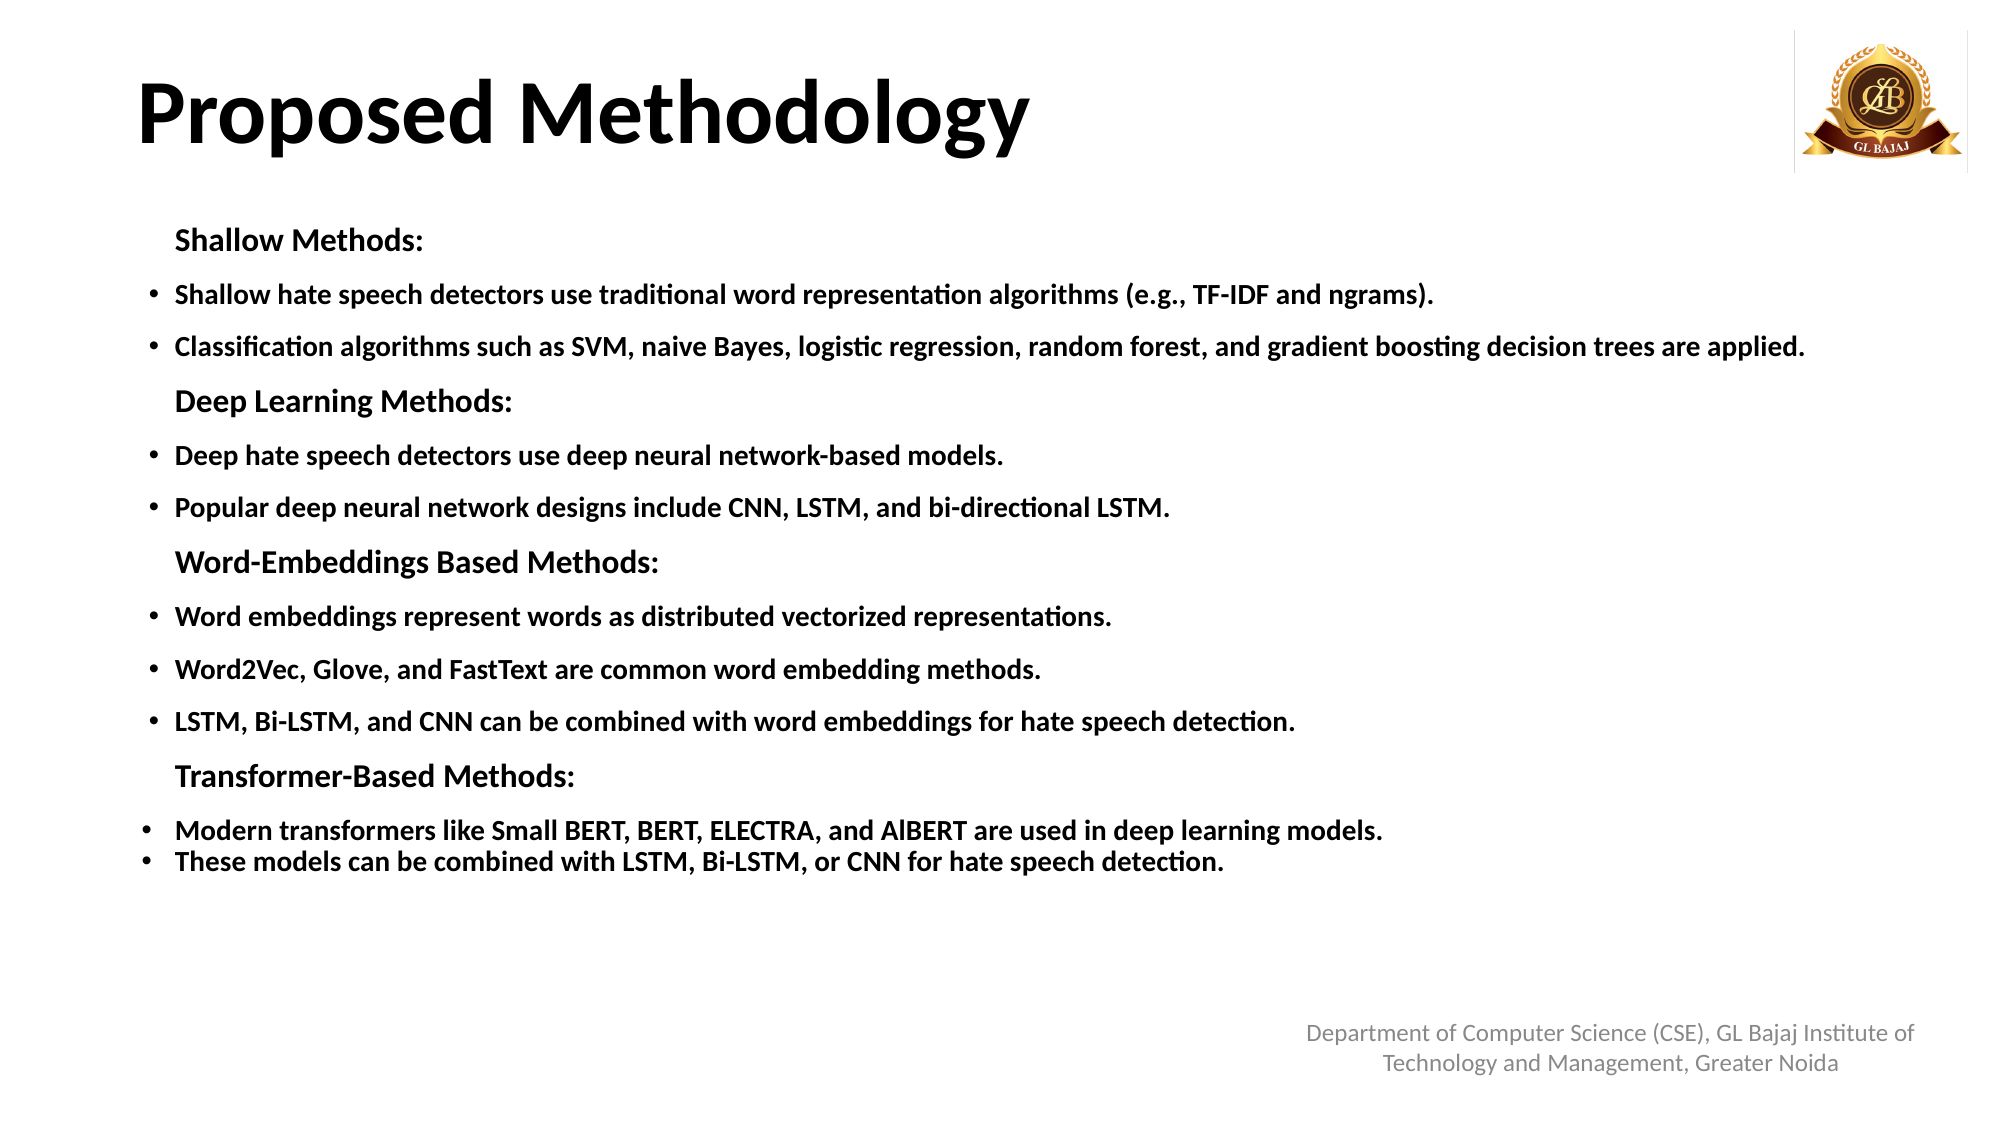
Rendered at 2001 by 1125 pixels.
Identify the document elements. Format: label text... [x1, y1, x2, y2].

list [924, 277, 1775, 992]
list Shallow Methods: Shallow hate speech detectors use traditional word representation algorithms (e.g., TF-IDF and ngrams). Classification algorithms such as SVM, naive Bayes, logistic regression, random forest, and gradient boosting decision trees are applied. Deep Learning Methods: Deep hate speech detectors use deep neural network-based models. Popular deep neural network designs include CNN, LSTM, and bi-directional LSTM. Word-Embeddings Based Methods: Word embeddings represent words as distributed vectorized representations. Word2Vec, Glove, and FastText are common word embedding methods. LSTM, Bi-LSTM, and CNN can be combined with word embeddings for hate speech detection. Transformer-Based Methods: Modern transformers like Small BERT, BERT, ELECTRA, and AlBERT are used in deep learning models. These models can be combined with LSTM, Bi-LSTM, or CNN for hate speech detection. [137, 222, 1863, 1017]
title Proposed Methodology [137, 59, 1863, 222]
footer Department of Computer Science (CSE), GL Bajaj Institute of Technology and Management, Greater Noida [1273, 1016, 1949, 1077]
picture [1793, 30, 1968, 174]
